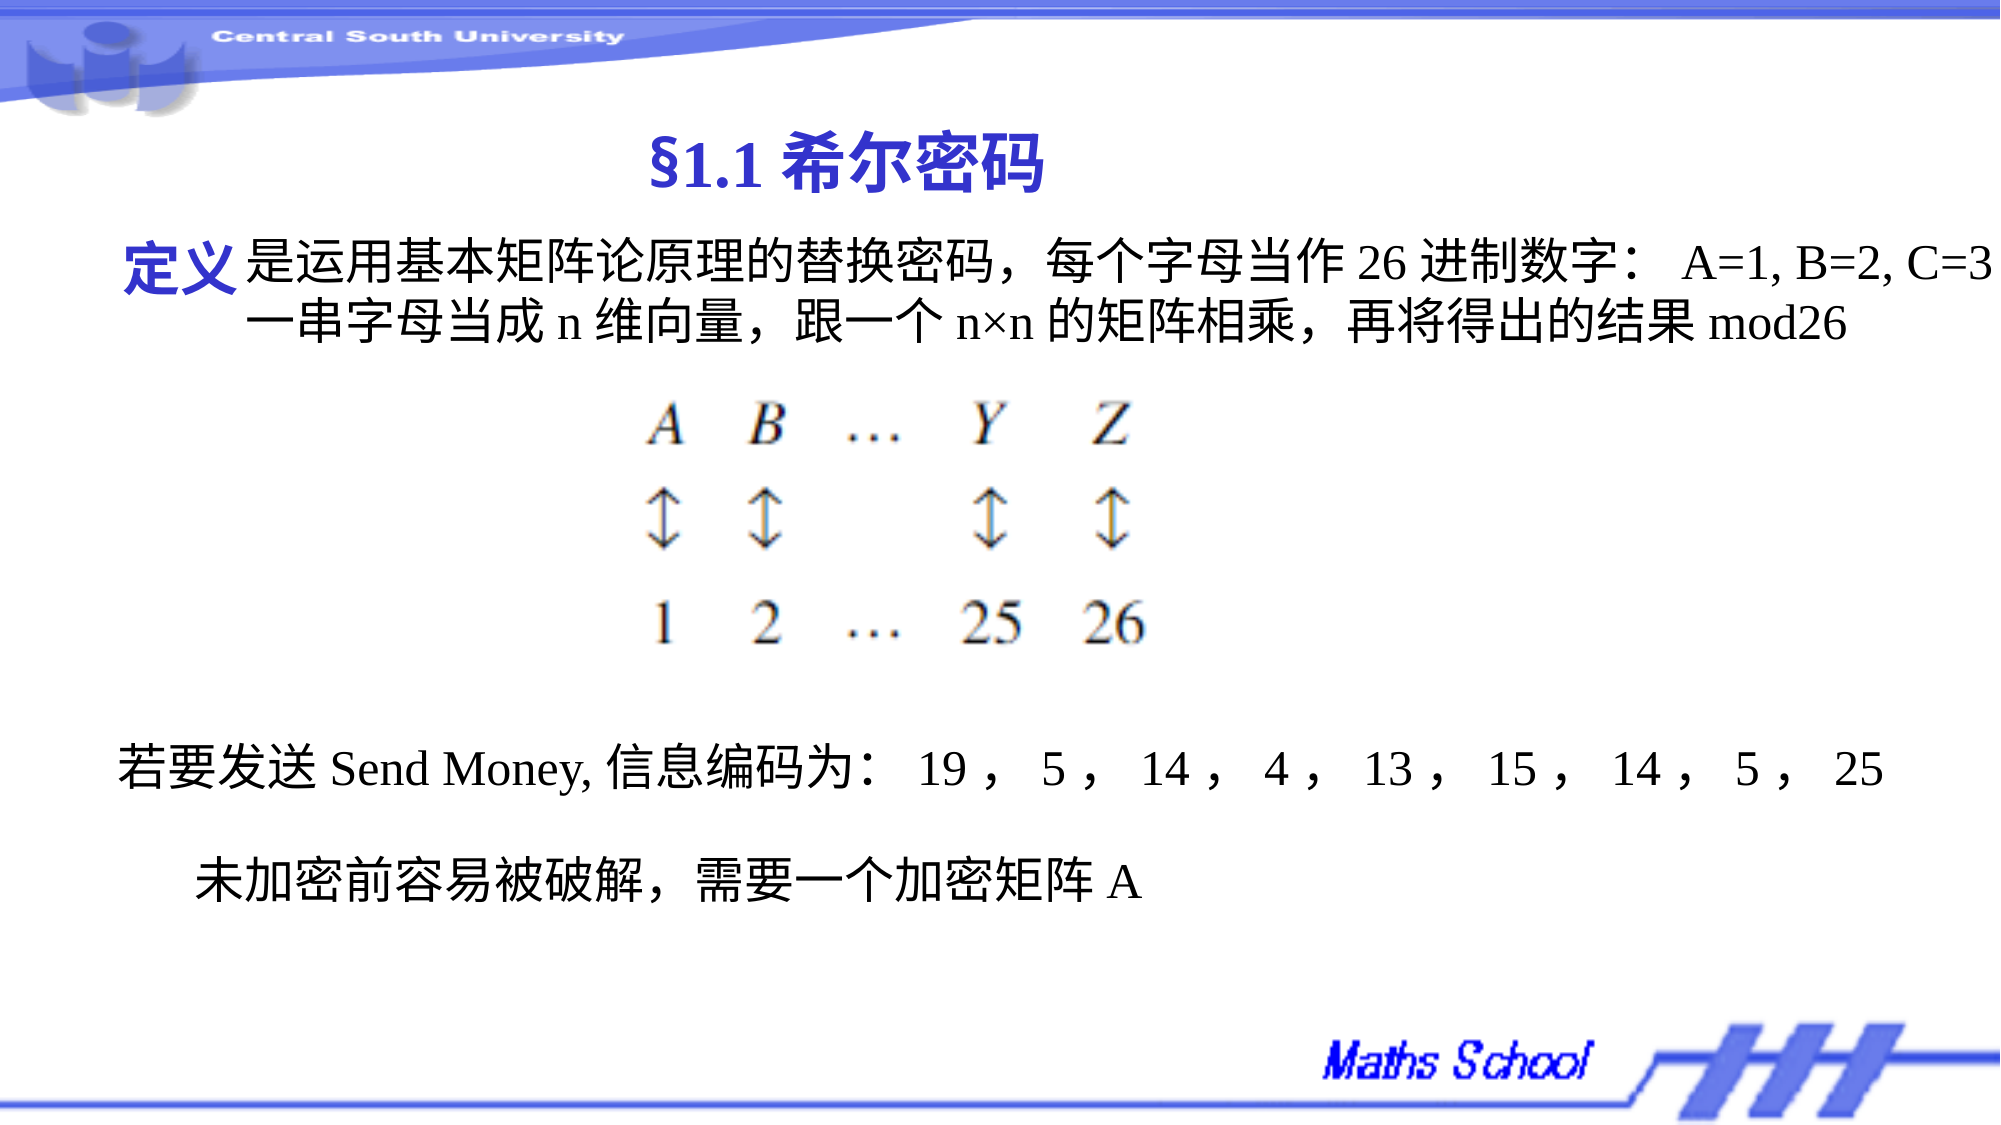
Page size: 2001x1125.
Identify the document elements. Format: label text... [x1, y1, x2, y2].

picture [0, 0, 2000, 125]
text_box §1.1希尔密码 [633, 113, 1201, 209]
text_box 若要发送Send Money,信息编码为：19，5，14，4，13，15，14，5，25 [102, 728, 1899, 803]
picture [583, 372, 1306, 691]
text_box 是运用基本矩阵论原理的替换密码，每个字母当作26进制数字：A=1, B=2, C=3 一串字母当成n维向量，跟一个n×n的矩阵相乘，再将得出的结果mod26 [230, 222, 2000, 358]
picture [0, 1006, 2000, 1125]
text_box 定义 [107, 224, 230, 309]
text_box 未加密前容易被破解，需要一个加密矩阵A [179, 841, 1158, 917]
